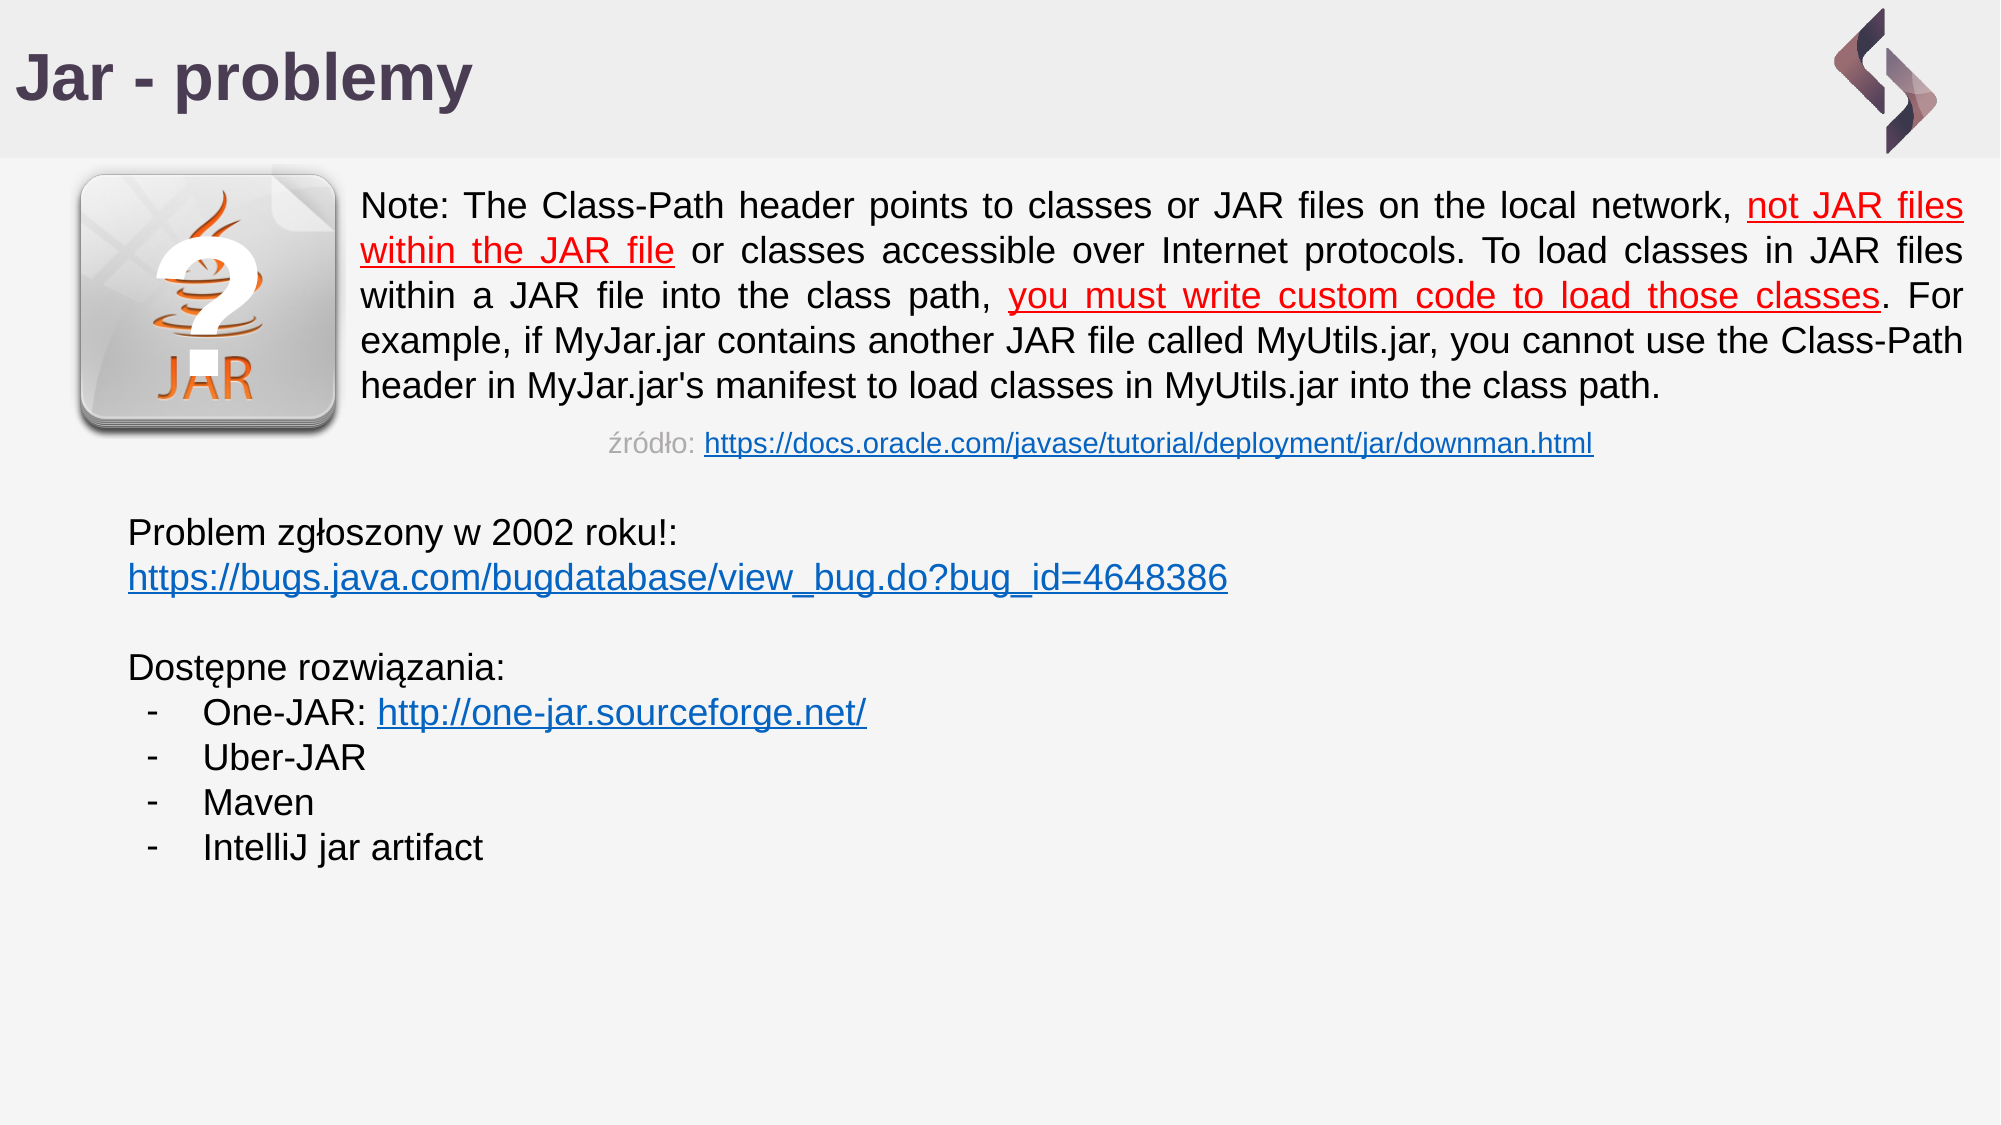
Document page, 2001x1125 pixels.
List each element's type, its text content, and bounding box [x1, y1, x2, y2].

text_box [70, 161, 346, 440]
text_box źródło: https://docs.oracle.com/javase/tutorial/deployment/jar/downman.html [593, 417, 1673, 477]
text_box Problem zgłoszony w 2002 roku!: https://bugs.java.com/bugdatabase/view_bug.do?bug_id=4648386 Dostępne rozwiązania: One-JAR: http://one-jar.sourceforge.net/ Uber-JAR Maven IntelliJ jar artifact [112, 492, 1758, 1050]
picture [1787, 0, 2001, 166]
title Jar - problemy [0, 0, 1788, 158]
text_box Note: The Class-Path header points to classes or JAR files on the local network, not JAR files within the JAR file or classes accessible over Internet protocols. To load classes in JAR files within a JAR file into the class path, you must write custom code to load those classes. For example, if MyJar.jar contains another JAR file called MyUtils.jar, you cannot use the Class-Path header in MyJar.jar's manifest to load classes in MyUtils.jar into the class path. [345, 173, 1979, 462]
